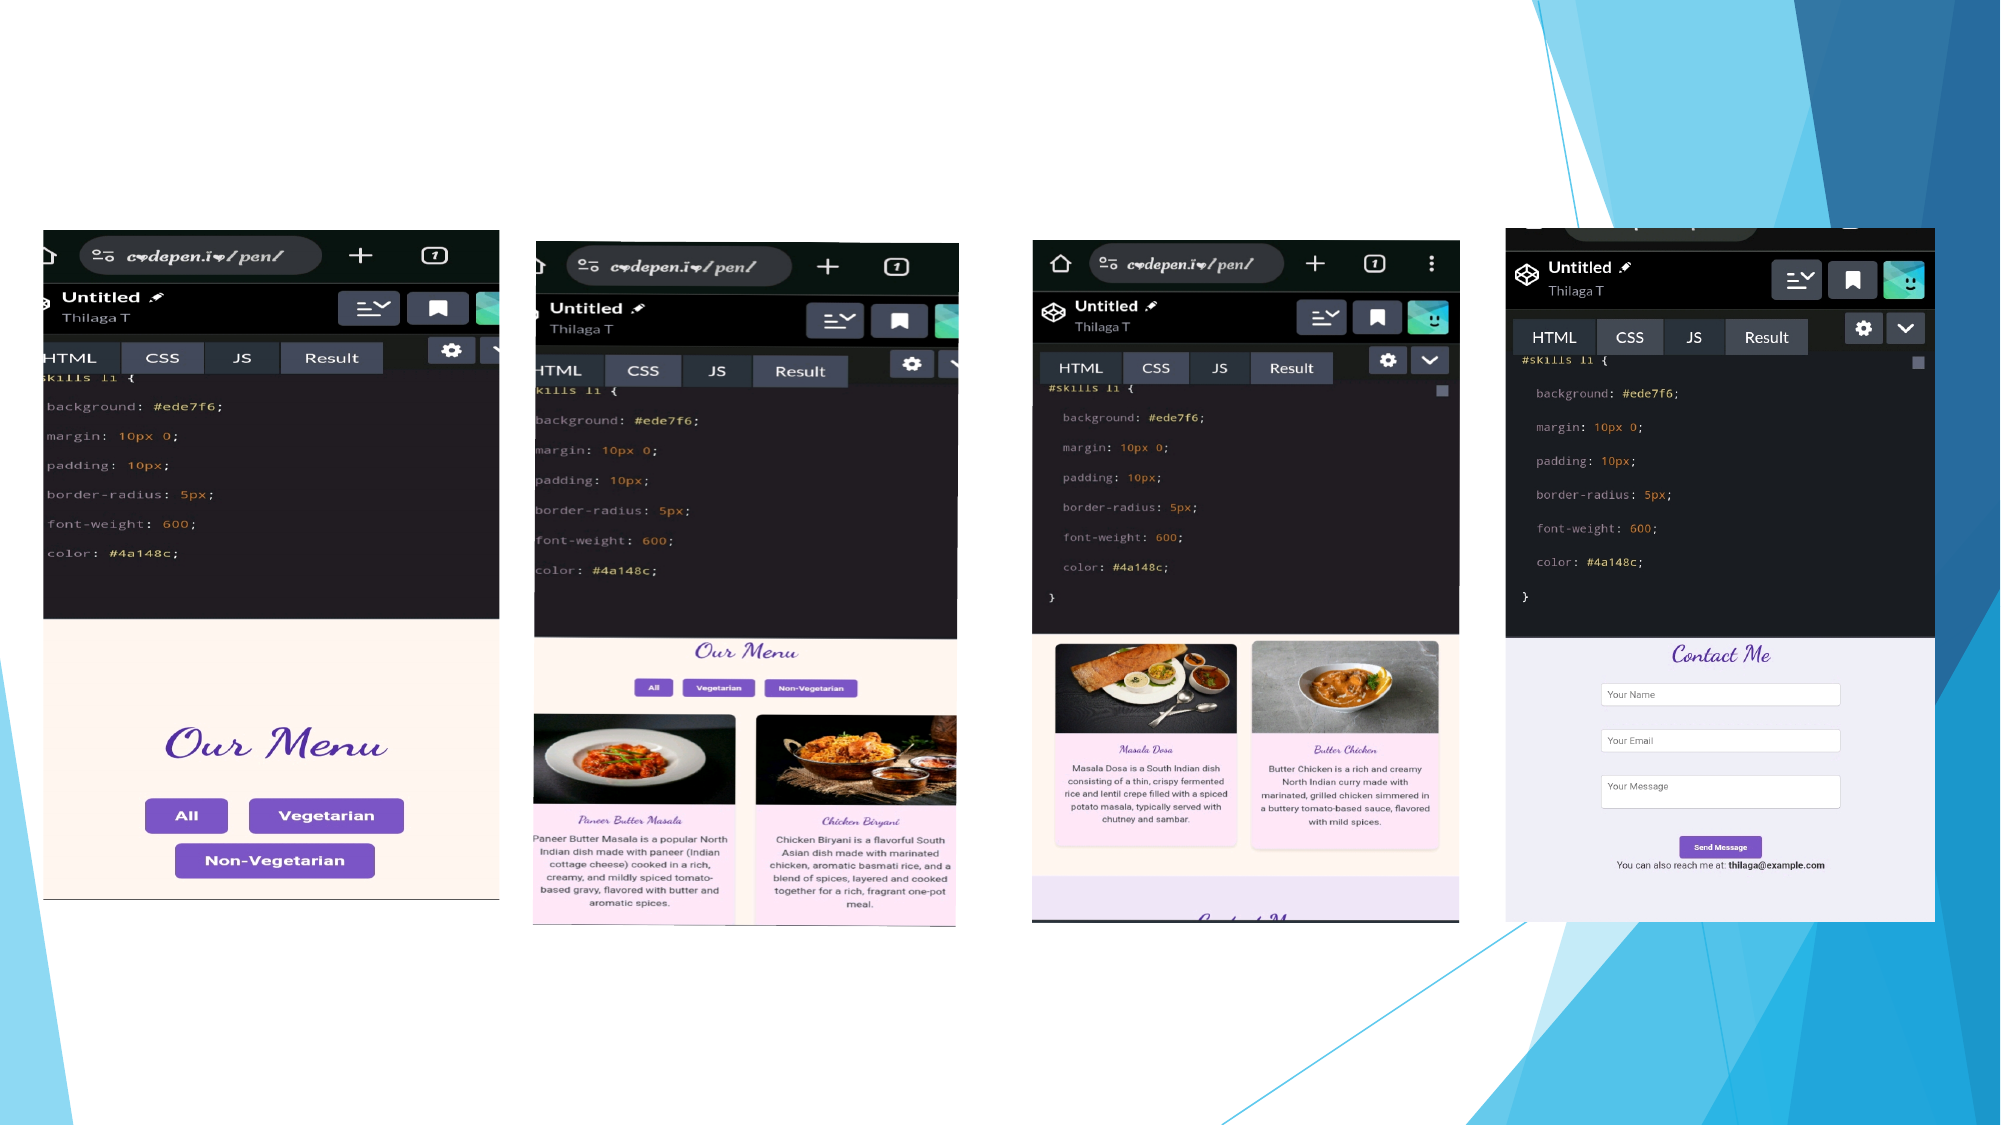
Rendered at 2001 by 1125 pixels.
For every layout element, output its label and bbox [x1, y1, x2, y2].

picture [1505, 228, 1936, 922]
picture [1031, 239, 1460, 923]
picture [43, 229, 500, 901]
picture [532, 241, 959, 926]
